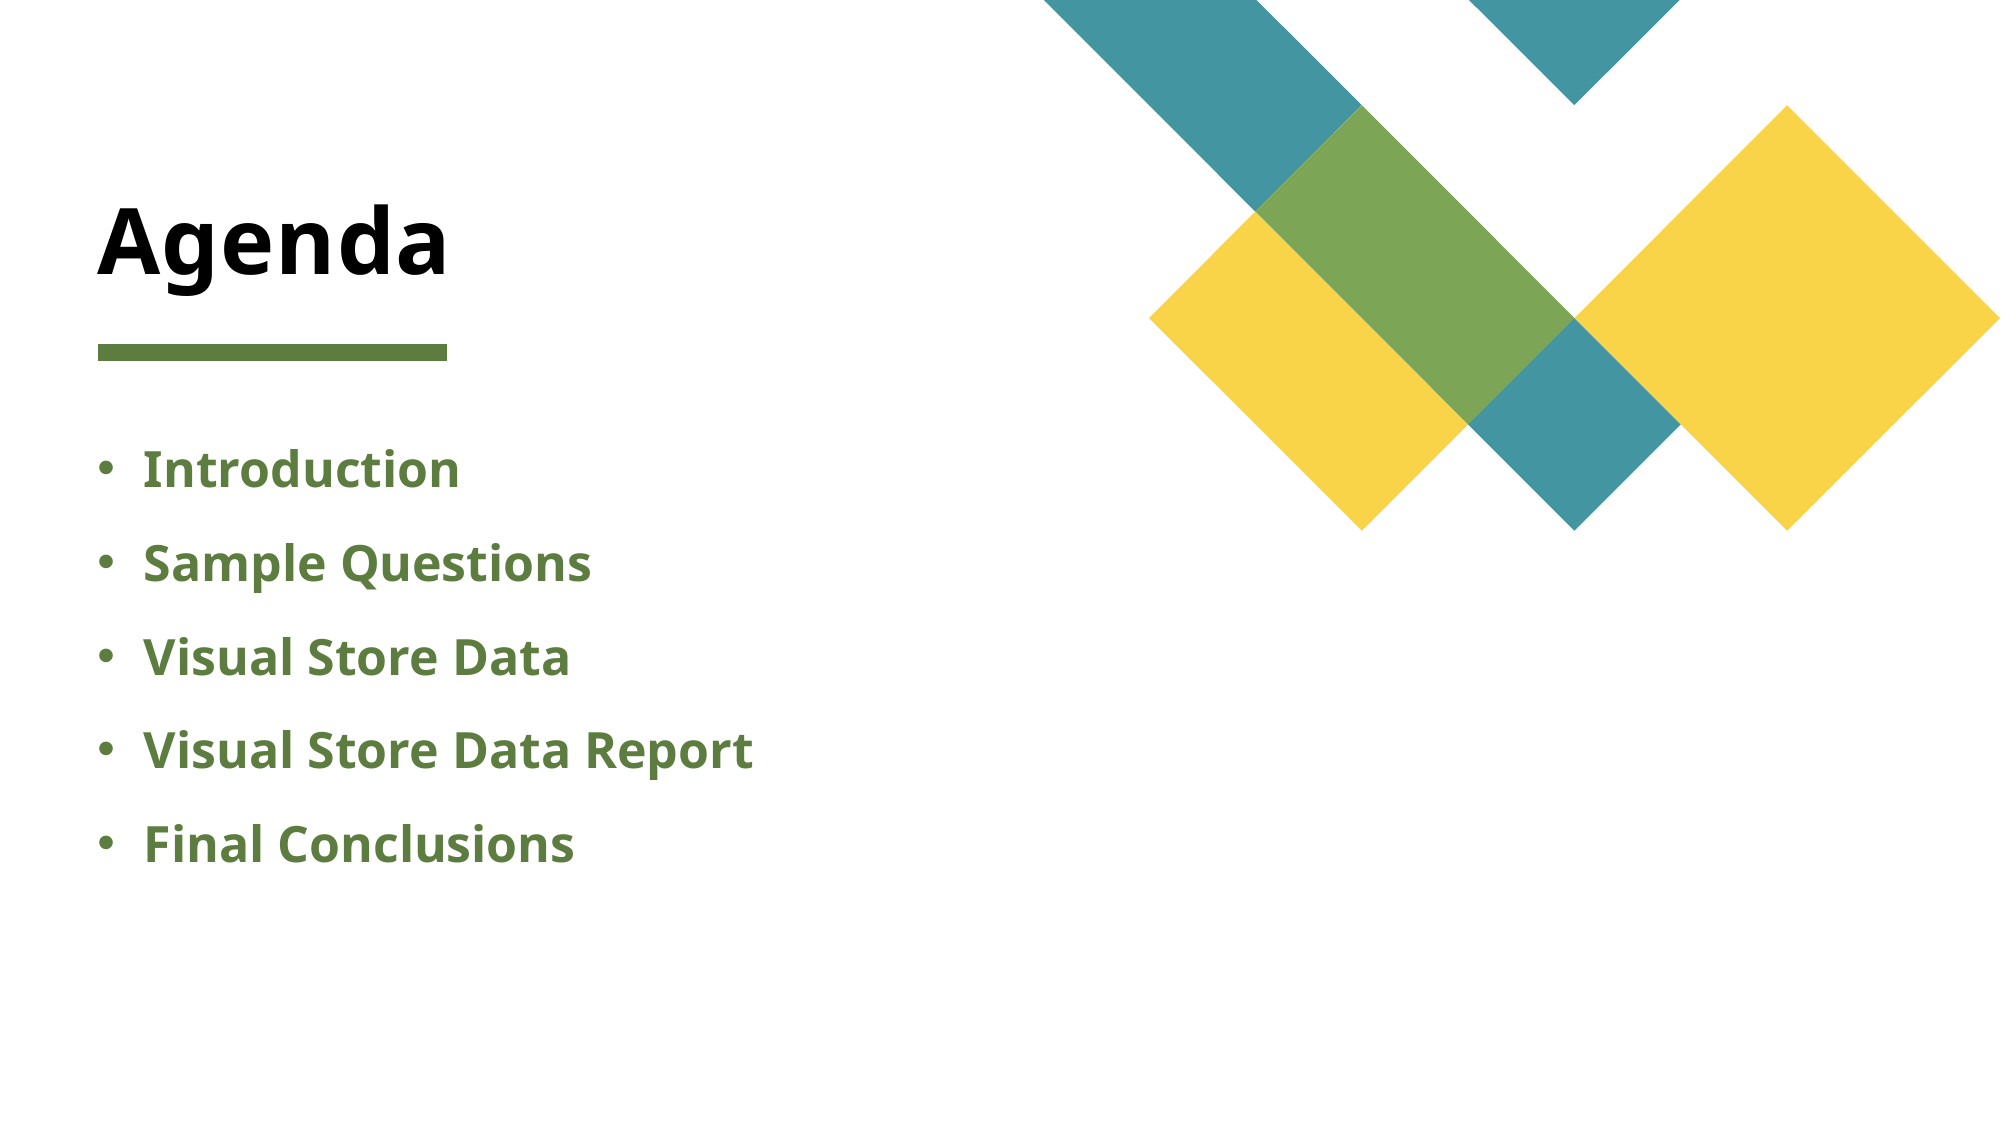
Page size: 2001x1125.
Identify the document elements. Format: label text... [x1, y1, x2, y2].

title Agenda [97, 31, 1211, 293]
list Introduction Sample Questions Visual Store Data Visual Store Data Report Final Conclusions [97, 374, 1211, 983]
